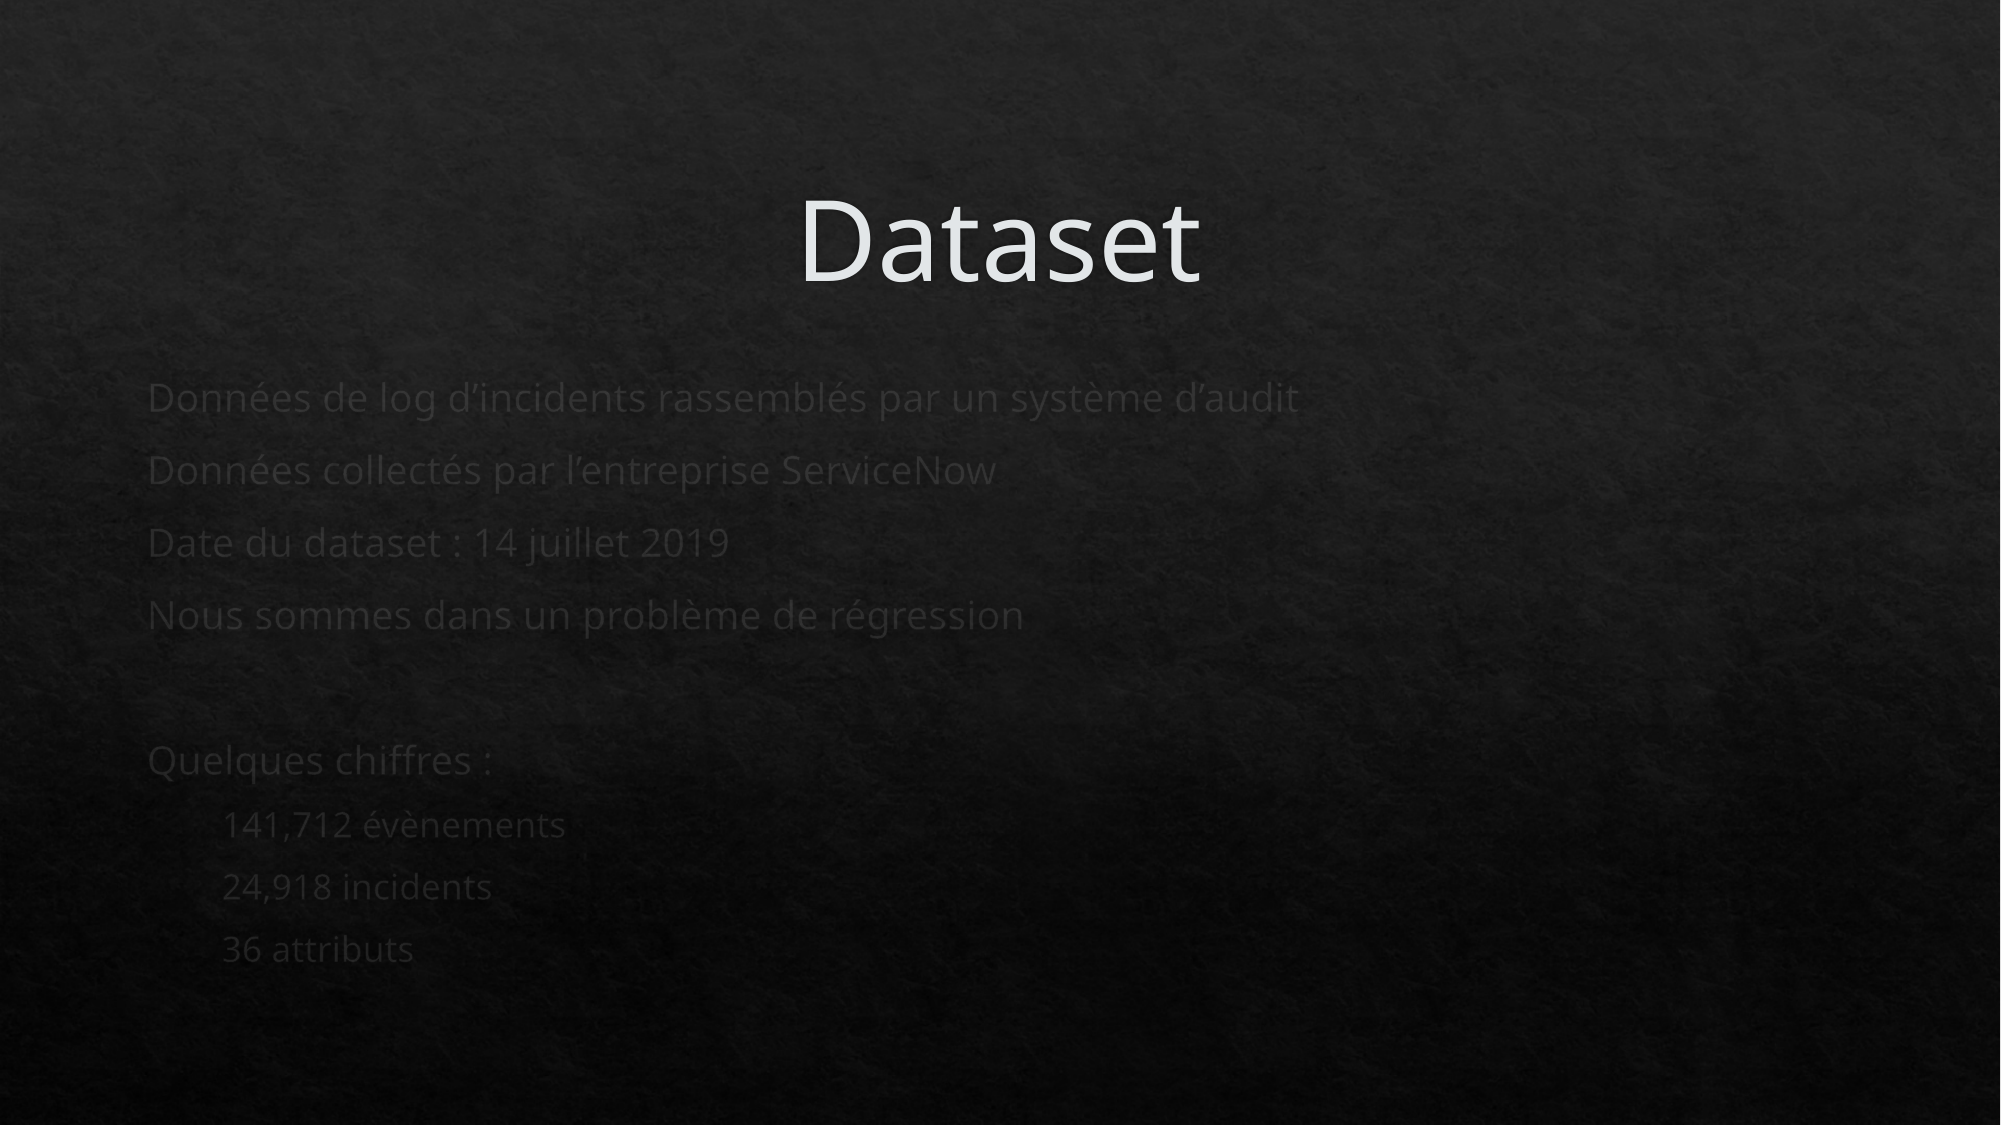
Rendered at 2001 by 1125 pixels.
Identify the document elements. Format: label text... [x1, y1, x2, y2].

title Dataset [224, 146, 1774, 355]
subtitle Données de log d’incidents rassemblés par un système d’audit Données collectés par l’entreprise ServiceNow Date du dataset : 14 juillet 2019 Nous sommes dans un problème de régression Quelques chiffres : 141,712 évènements 24,918 incidents 36 attributs [131, 360, 1786, 998]
